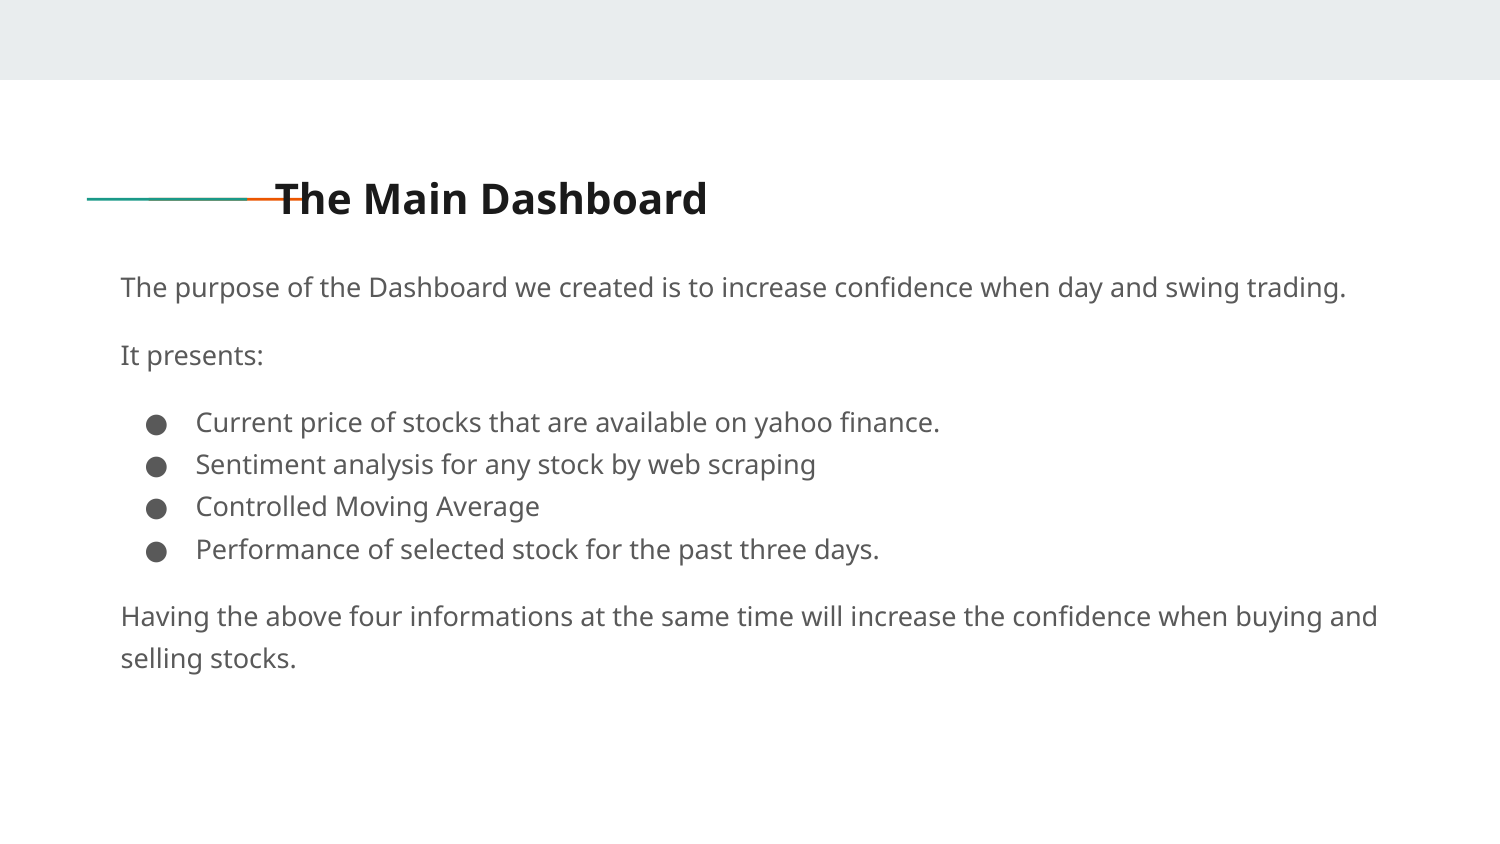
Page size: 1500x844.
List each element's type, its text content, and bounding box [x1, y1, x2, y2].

list The purpose of the Dashboard we created is to increase confidence when day and swing trading. It presents: Current price of stocks that are available on yahoo finance. Sentiment analysis for any stock by web scraping Controlled Moving Average Performance of selected stock for the past three days. Having the above four informations at the same time will increase the confidence when buying and selling stocks. [105, 248, 1458, 803]
title The Main Dashboard [259, 153, 1500, 242]
